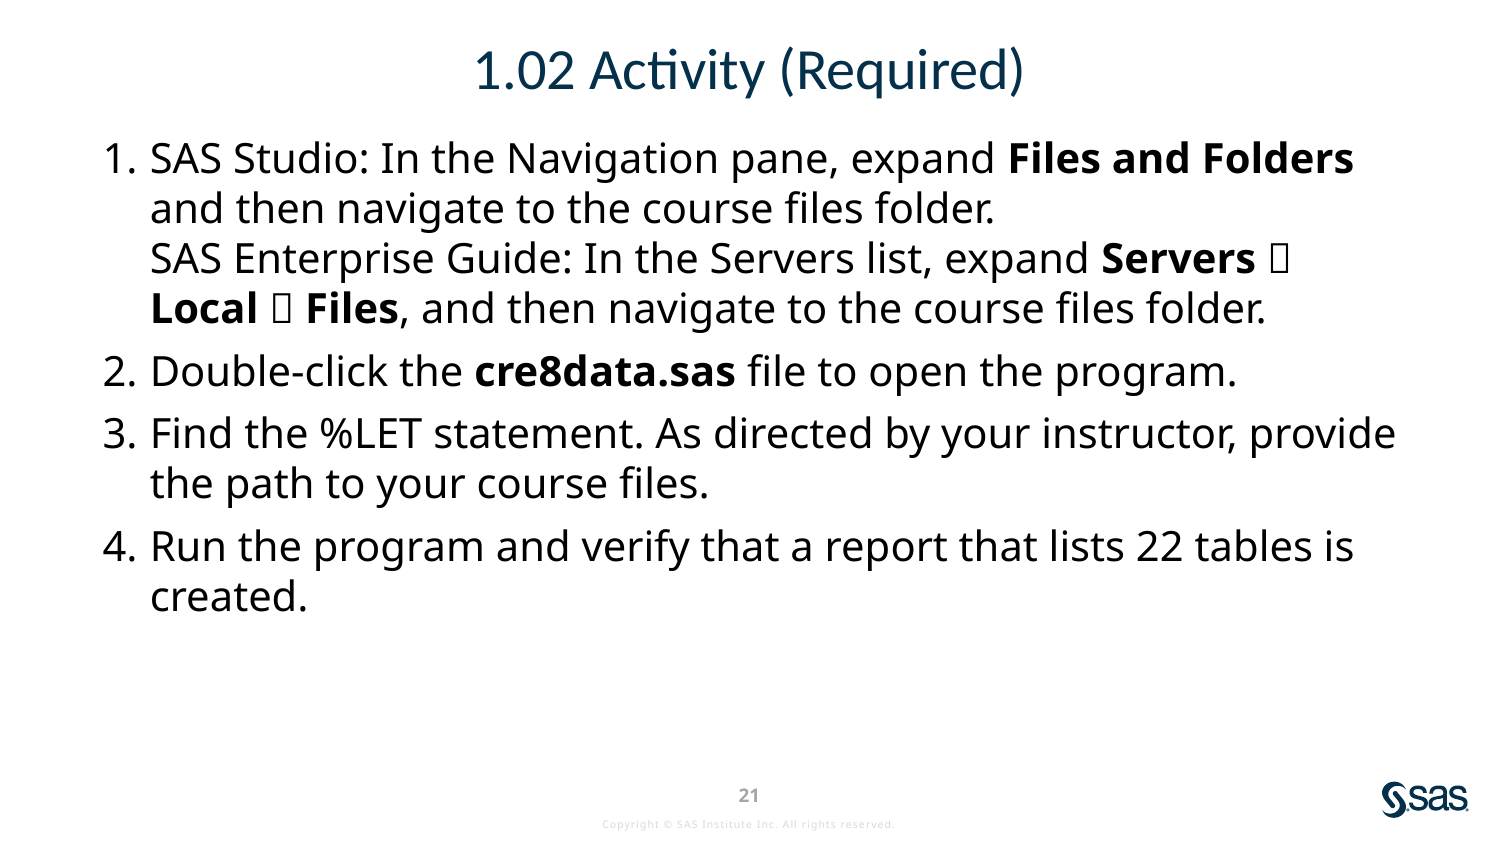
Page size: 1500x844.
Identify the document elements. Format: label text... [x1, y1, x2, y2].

list SAS Studio: In the Navigation pane, expand Files and Folders and then navigate to the course files folder. SAS Enterprise Guide: In the Servers list, expand Servers  Local  Files, and then navigate to the course files folder. Double-click the cre8data.sas file to open the program. Find the %LET statement. As directed by your instructor, provide the path to your course files. Run the program and verify that a report that lists 22 tables is created. [102, 132, 1398, 730]
title 1.02 Activity (Required) [102, 31, 1398, 107]
